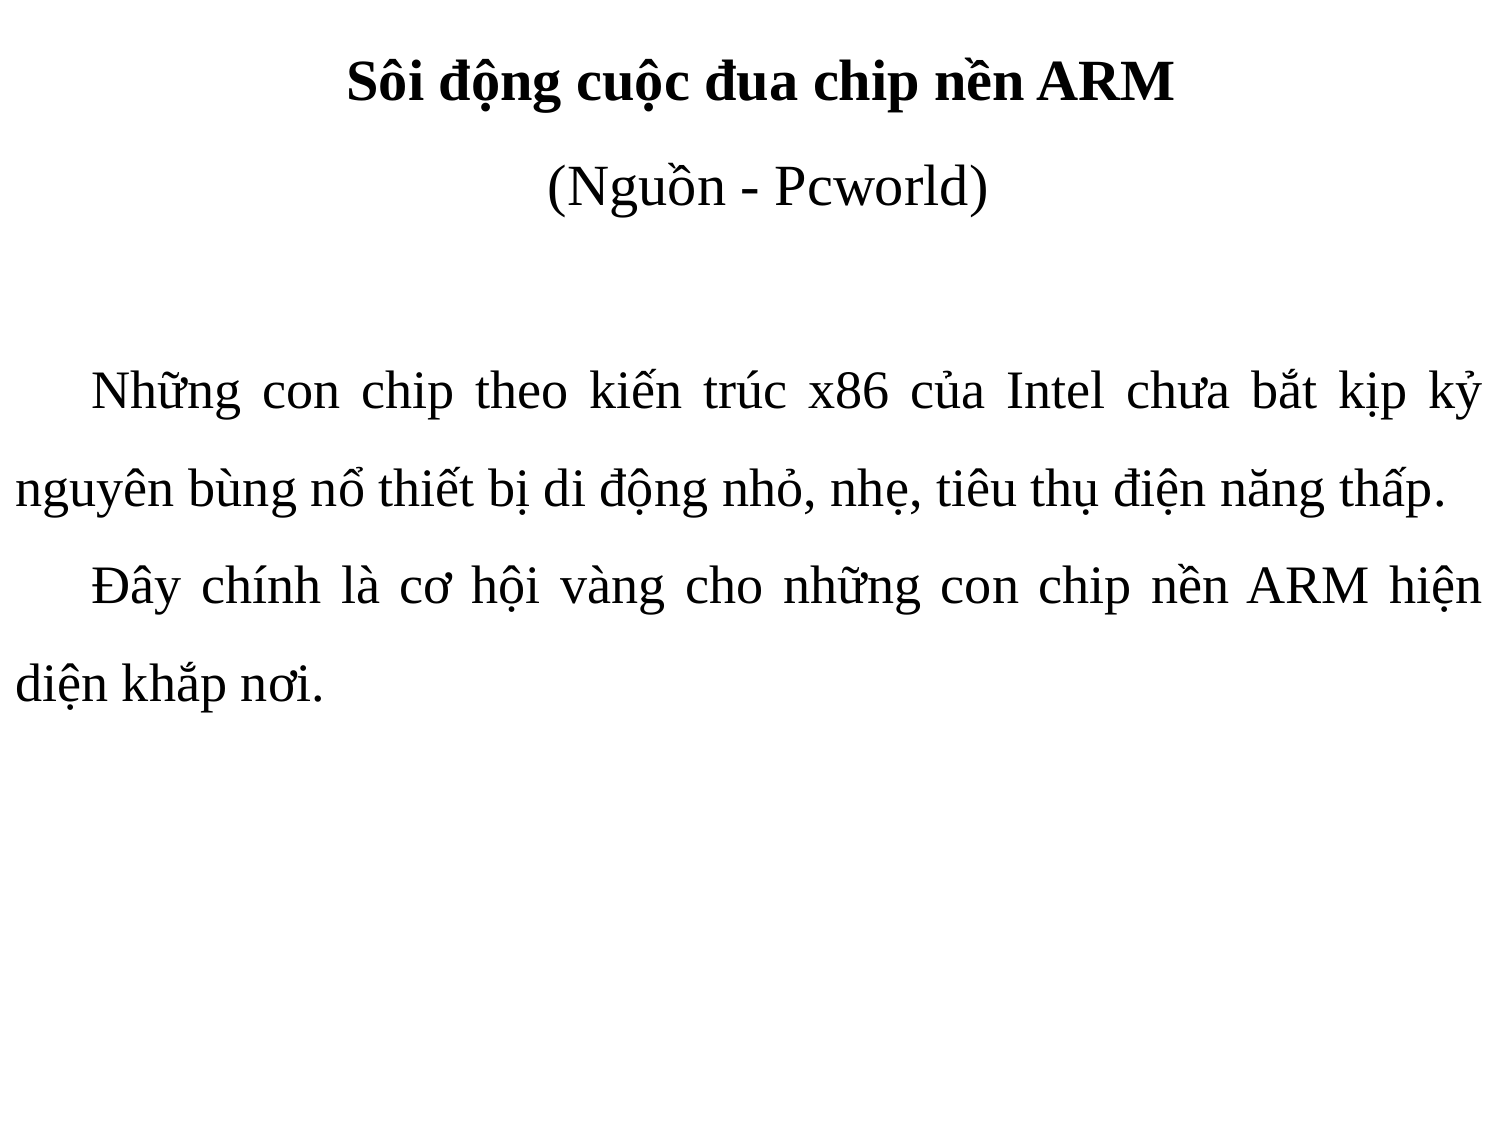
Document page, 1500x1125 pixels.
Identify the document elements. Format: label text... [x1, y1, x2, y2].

list Sôi động cuộc đua chip nền ARM (Nguồn - Pcworld) Những con chip theo kiến trúc x86 của Intel chưa bắt kịp kỷ nguyên bùng nổ thiết bị di động nhỏ, nhẹ, tiêu thụ điện năng thấp. Đây chính là cơ hội vàng cho những con chip nền ARM hiện diện khắp nơi. [0, 0, 1500, 1125]
